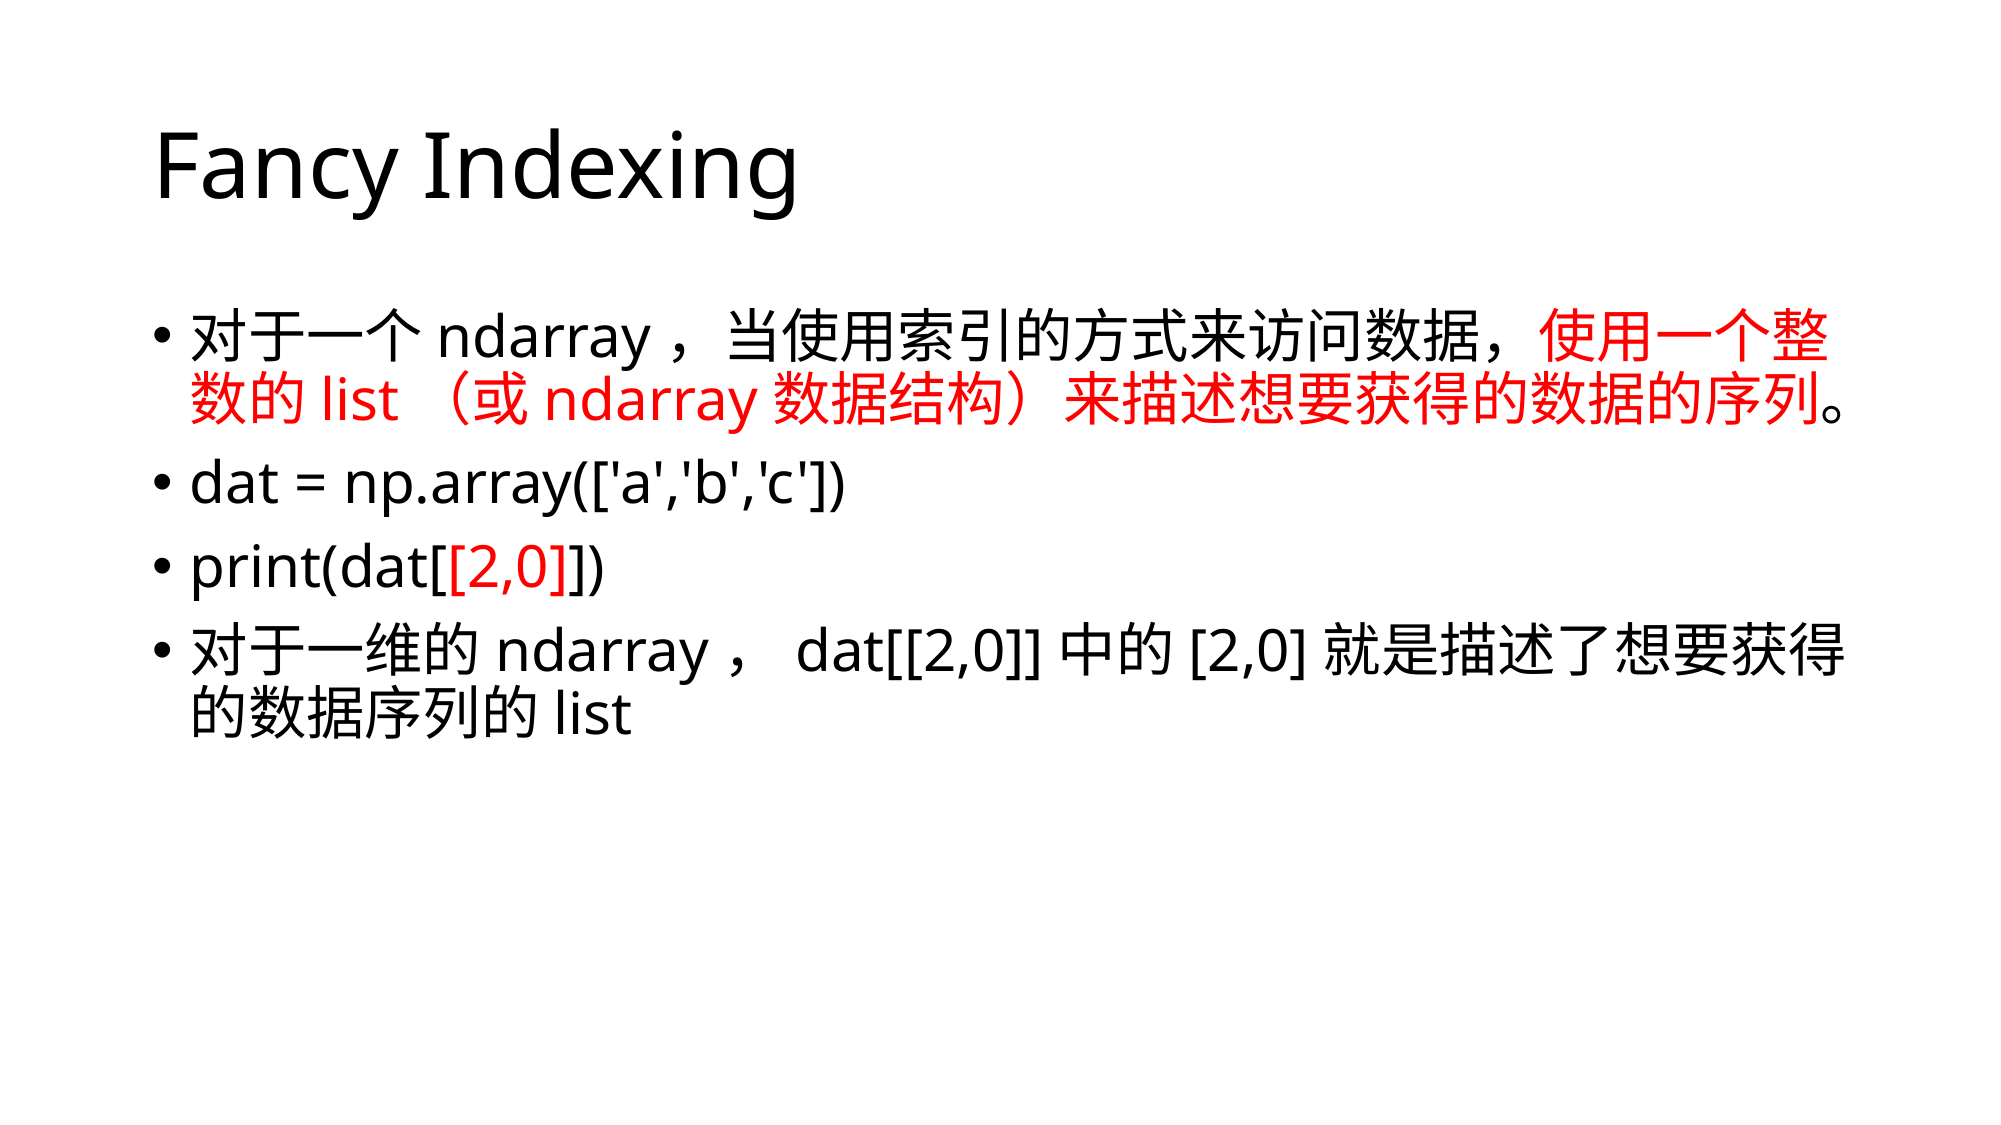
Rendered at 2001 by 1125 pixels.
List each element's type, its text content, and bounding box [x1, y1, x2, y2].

title Fancy Indexing [137, 59, 1863, 278]
list 对于一个ndarray，当使用索引的方式来访问数据，使用一个整数的list（或ndarray数据结构）来描述想要获得的数据的序列。 dat = np.array(['a','b','c']) print(dat[[2,0]]) 对于一维的ndarray，dat[[2,0]]中的[2,0]就是描述了想要获得的数据序列的list [137, 299, 1863, 1014]
